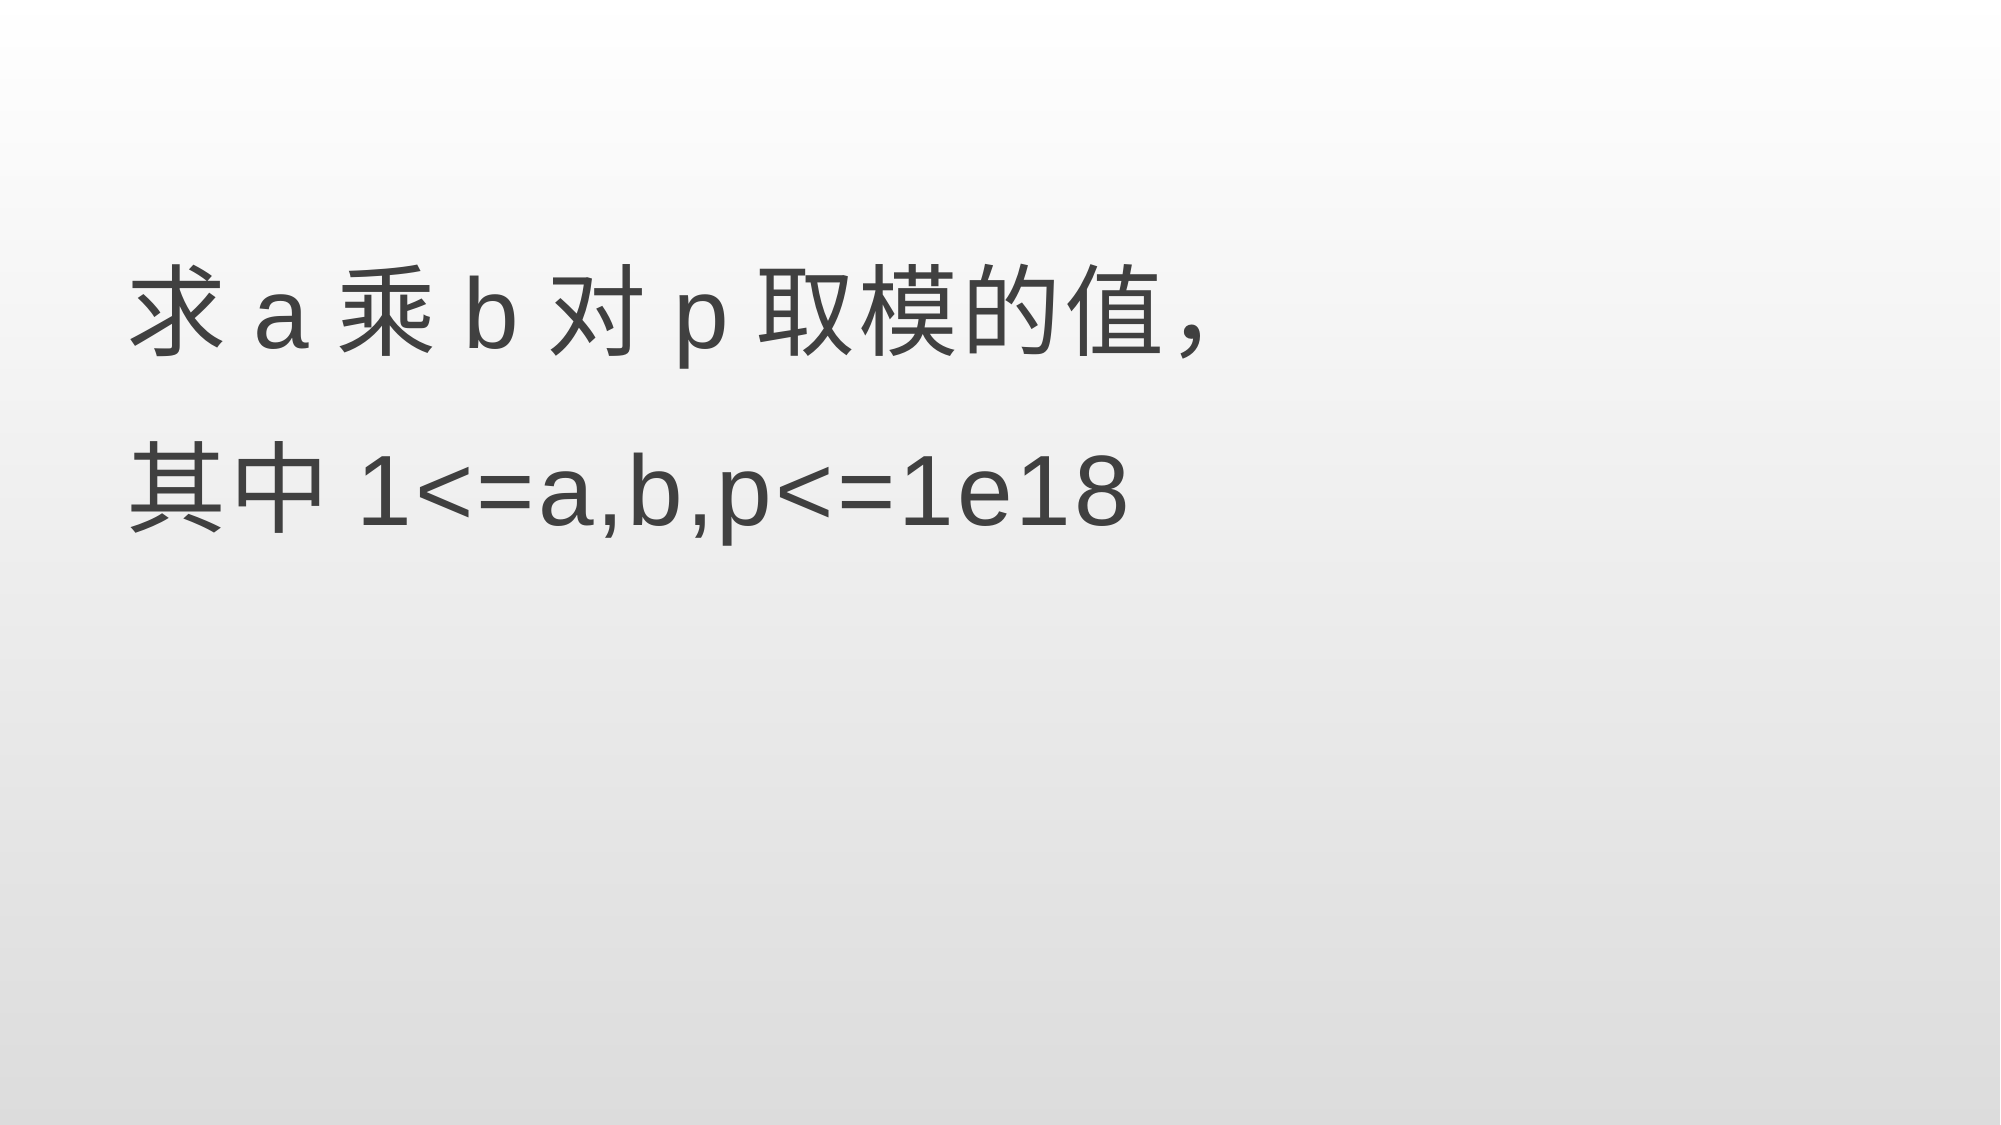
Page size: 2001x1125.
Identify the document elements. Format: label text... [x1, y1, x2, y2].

list 求a乘b对p取模的值， 其中1<=a,b,p<=1e18 [109, 212, 1891, 1040]
